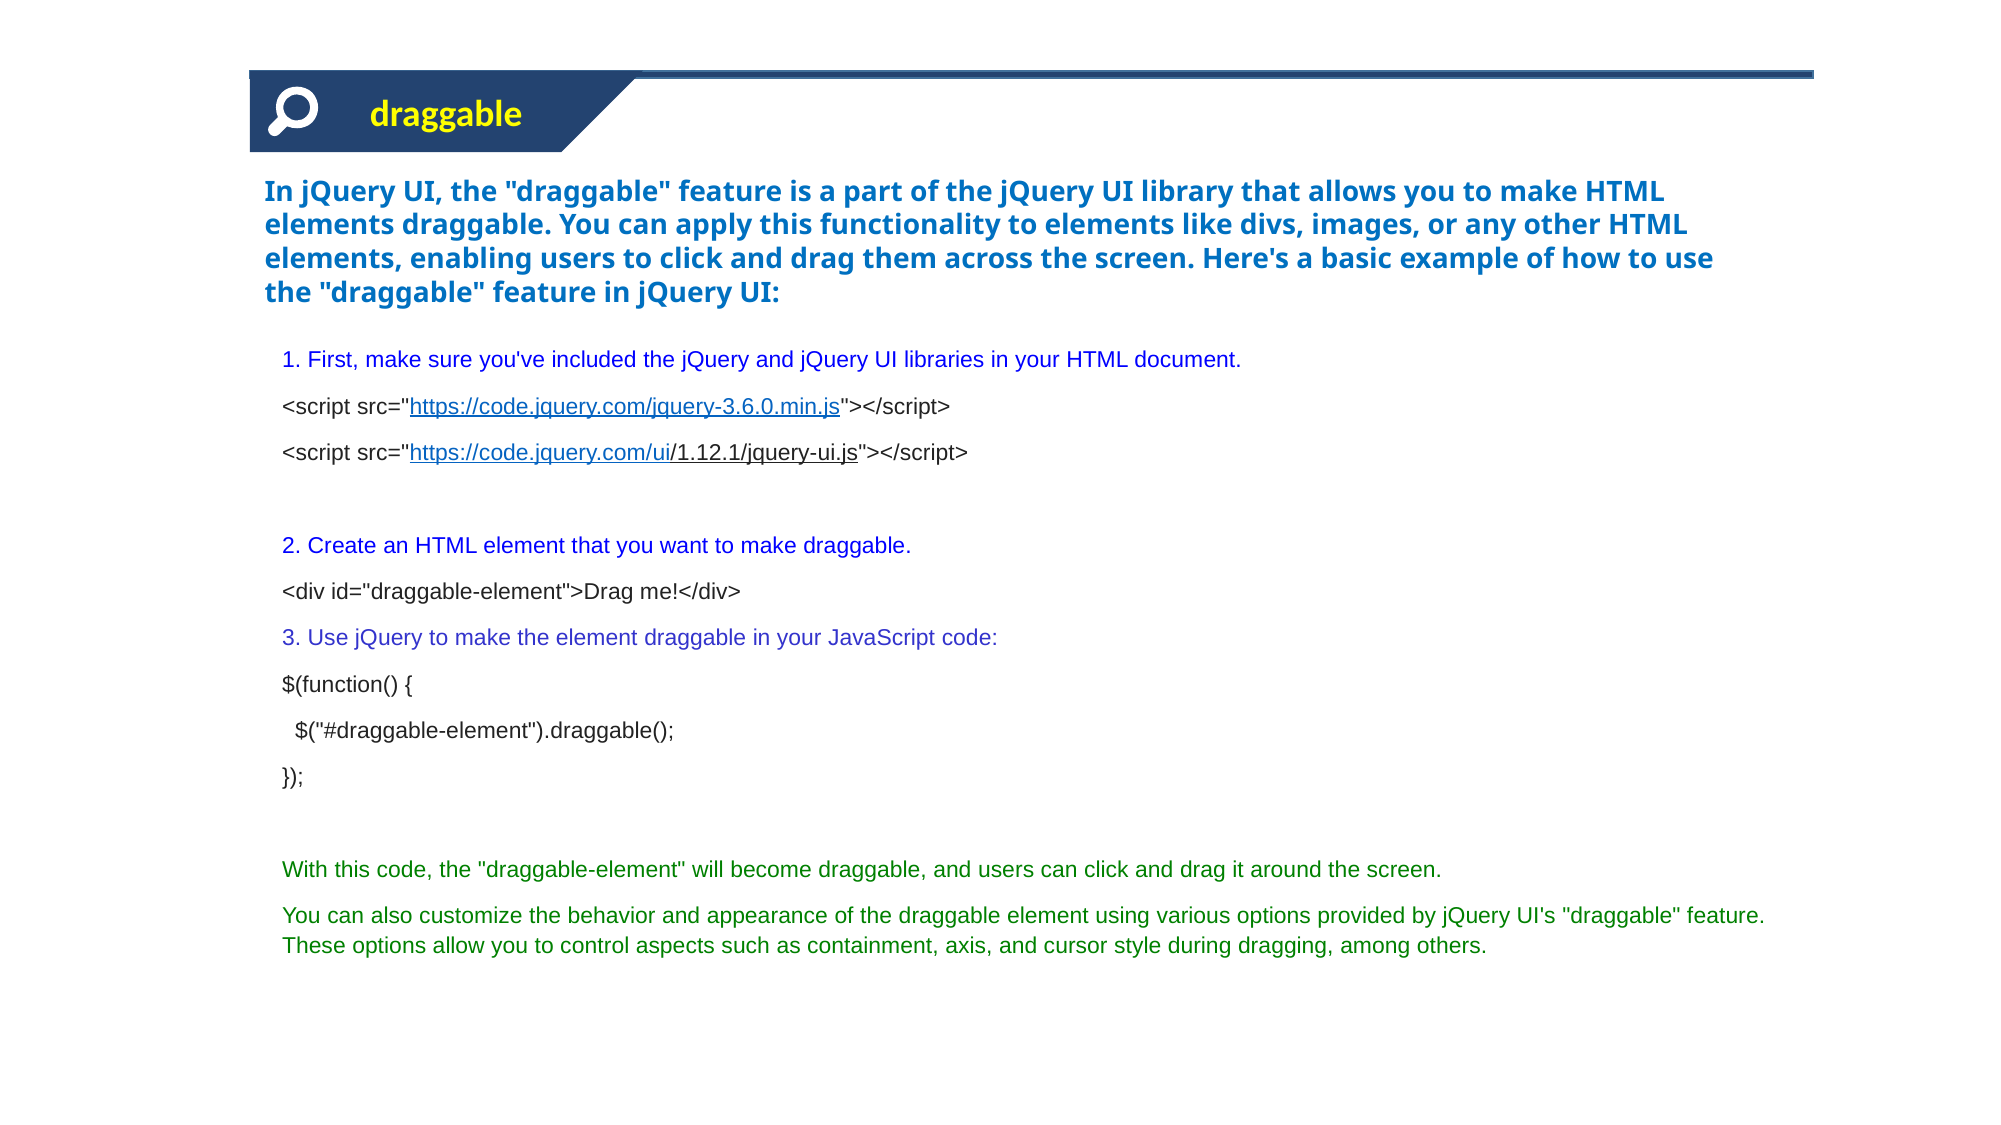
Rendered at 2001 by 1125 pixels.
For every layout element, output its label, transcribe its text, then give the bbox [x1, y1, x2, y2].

text_box In jQuery UI, the "draggable" feature is a part of the jQuery UI library that allows you to make HTML elements draggable. You can apply this functionality to elements like divs, images, or any other HTML elements, enabling users to click and drag them across the screen. Here's a basic example of how to use the "draggable" feature in jQuery UI: [249, 165, 1767, 350]
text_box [249, 70, 1813, 152]
text_box 1. First, make sure you've included the jQuery and jQuery UI libraries in your HTML document. <script src="https://code.jquery.com/jquery-3.6.0.min.js"></script> <script src="https://code.jquery.com/ui/1.12.1/jquery-ui.js"></script> 2. Create an HTML element that you want to make draggable. <div id="draggable-element">Drag me!</div> 3. Use jQuery to make the element draggable in your JavaScript code: $(function() { $("#draggable-element").draggable(); }); With this code, the "draggable-element" will become draggable, and users can click and drag it around the screen. You can also customize the behavior and appearance of the draggable element using various options provided by jQuery UI's "draggable" feature. These options allow you to control aspects such as containment, axis, and cursor style during dragging, among others. [267, 335, 1813, 1012]
